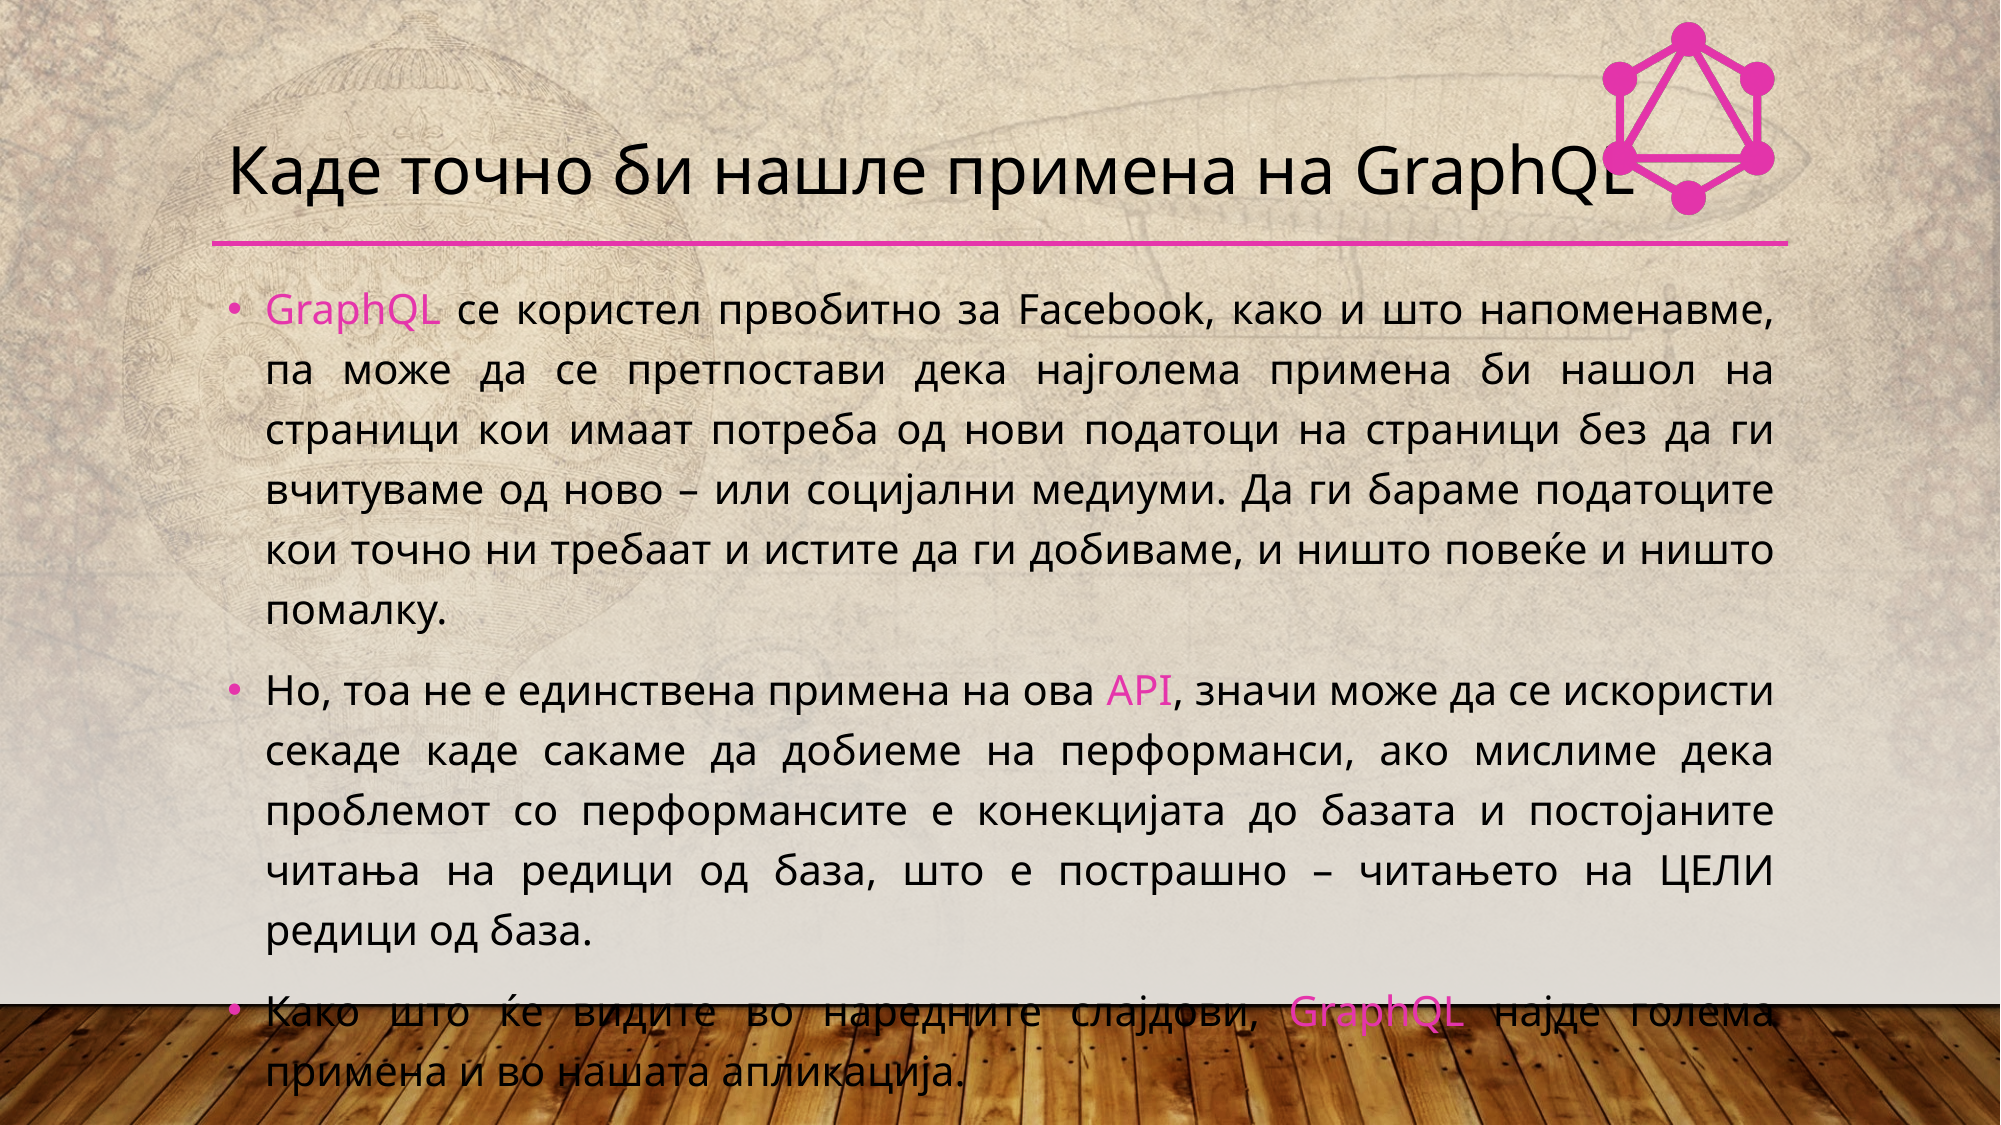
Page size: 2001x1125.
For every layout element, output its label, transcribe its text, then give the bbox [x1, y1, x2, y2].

list GraphQL се користел првобитно за Facebook, како и што напоменавме, па може да се претпостави дека најголема примена би нашол на страници кои имаат потреба од нови податоци на страници без да ги вчитуваме од ново – или социјални медиуми. Да ги бараме податоците кои точно ни требаат и истите да ги добиваме, и ништо повеќе и ништо помалку. Но, тоа не е единствена примена на ова API, значи може да се искористи секаде каде сакаме да добиеме на перформанси, ако мислиме дека проблемот со перформансите е конекцијата до базата и постојаните читања на редици од база, што е пострашно – читањето на ЦЕЛИ редици од база. Како што ќе видите во наредните слајдови, GraphQL најде голема примена и во нашата апликација. [212, 265, 1791, 994]
picture [1590, 19, 1788, 217]
title Каде точно би нашле примена на GraphQL [212, 129, 1790, 228]
picture [0, 1004, 2000, 1125]
